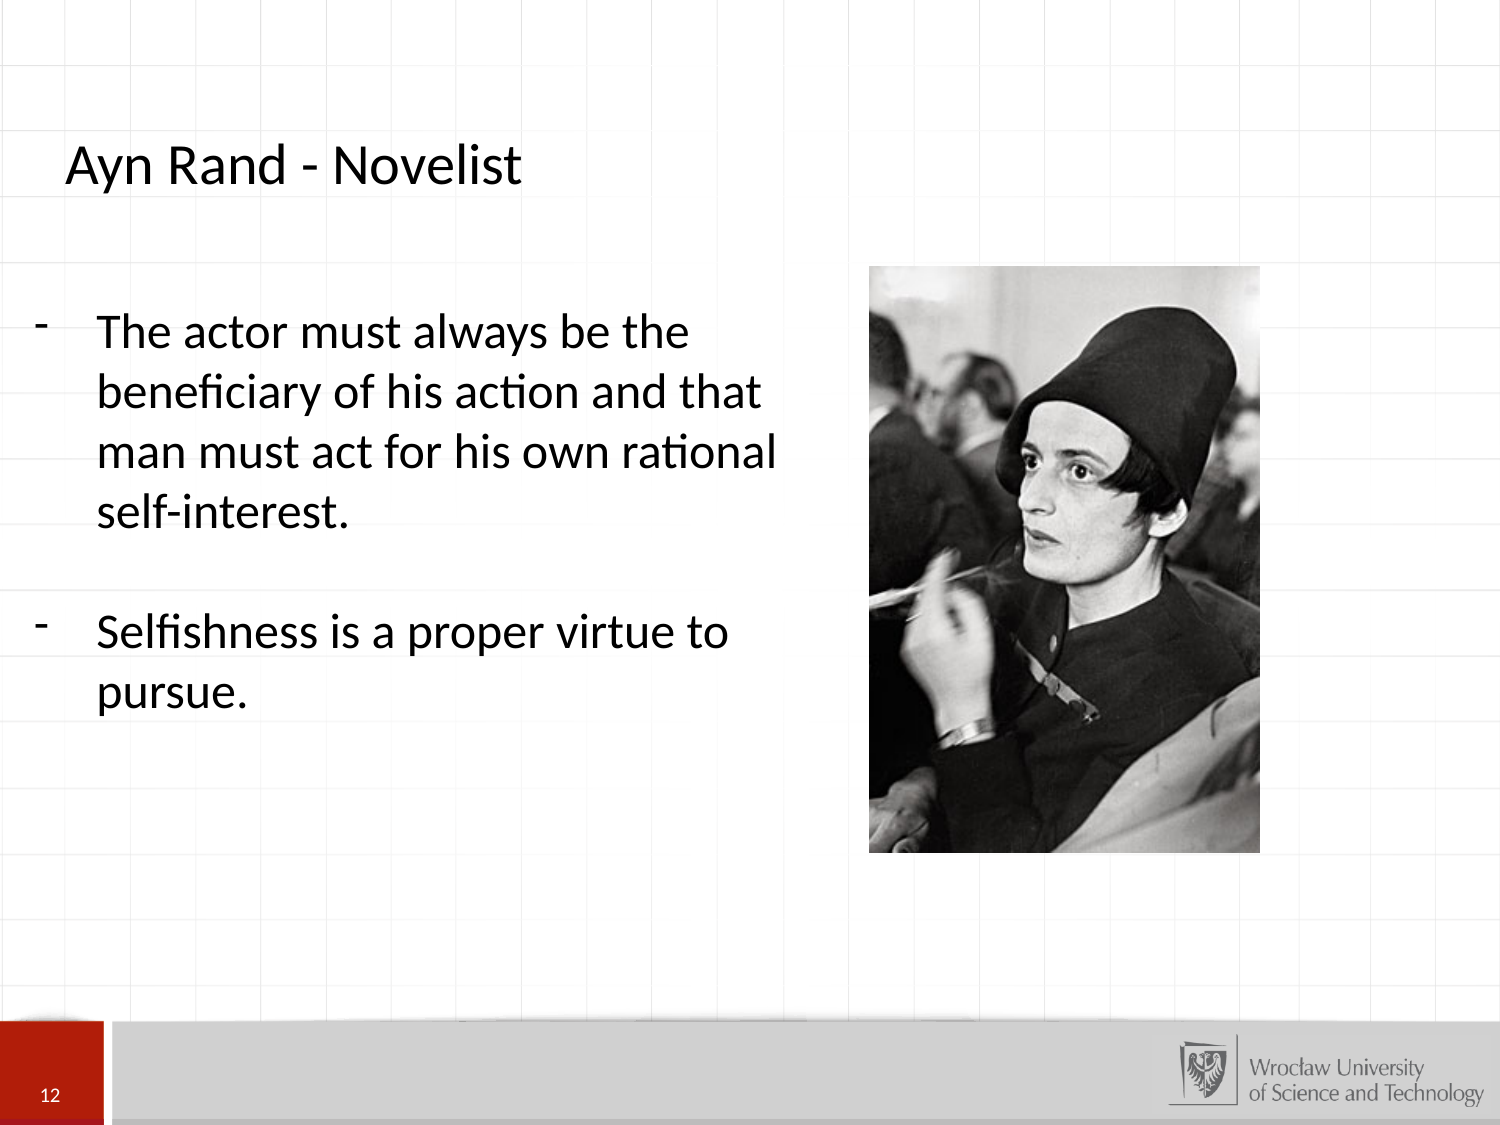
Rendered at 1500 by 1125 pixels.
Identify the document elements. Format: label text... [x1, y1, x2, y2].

list Ayn Rand - Novelist [65, 90, 1500, 232]
picture [0, 0, 1500, 1125]
list The actor must always be the beneficiary of his action and that man must act for his own rational self-interest. Selfishness is a proper virtue to pursue. [21, 290, 853, 900]
